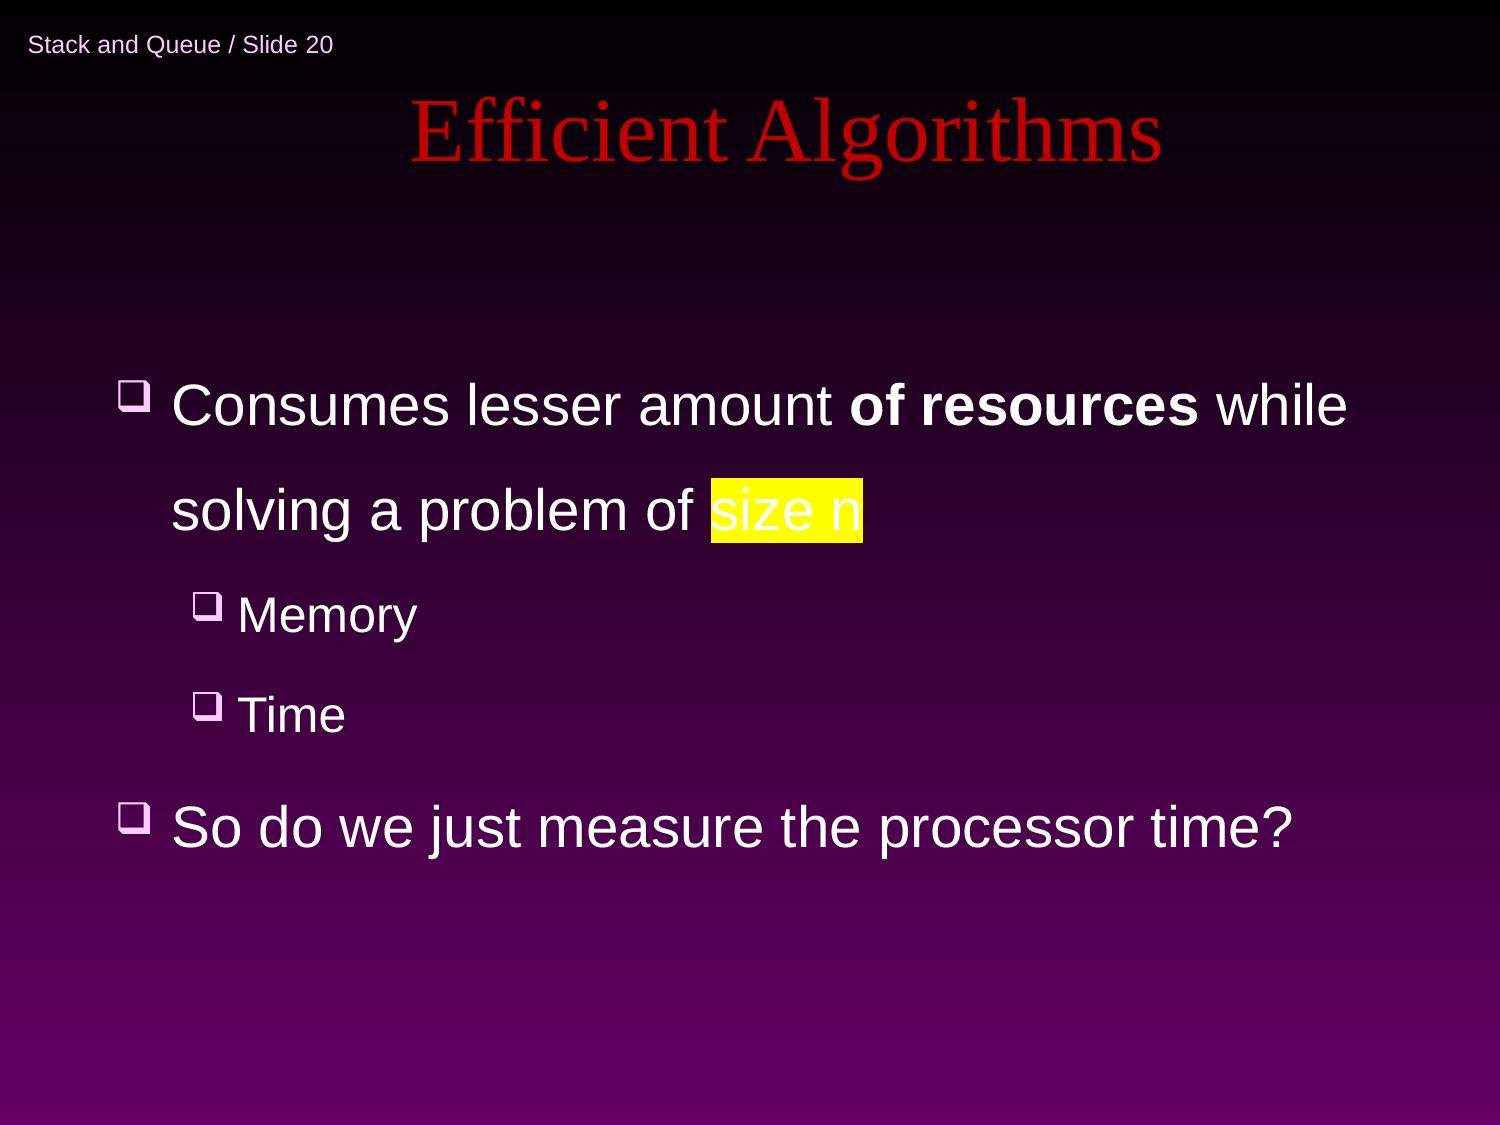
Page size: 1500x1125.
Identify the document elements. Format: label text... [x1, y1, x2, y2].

list Consumes lesser amount of resources while solving a problem of size n Memory Time So do we just measure the processor time? [99, 324, 1388, 1000]
title Efficient Algorithms [150, 37, 1425, 188]
